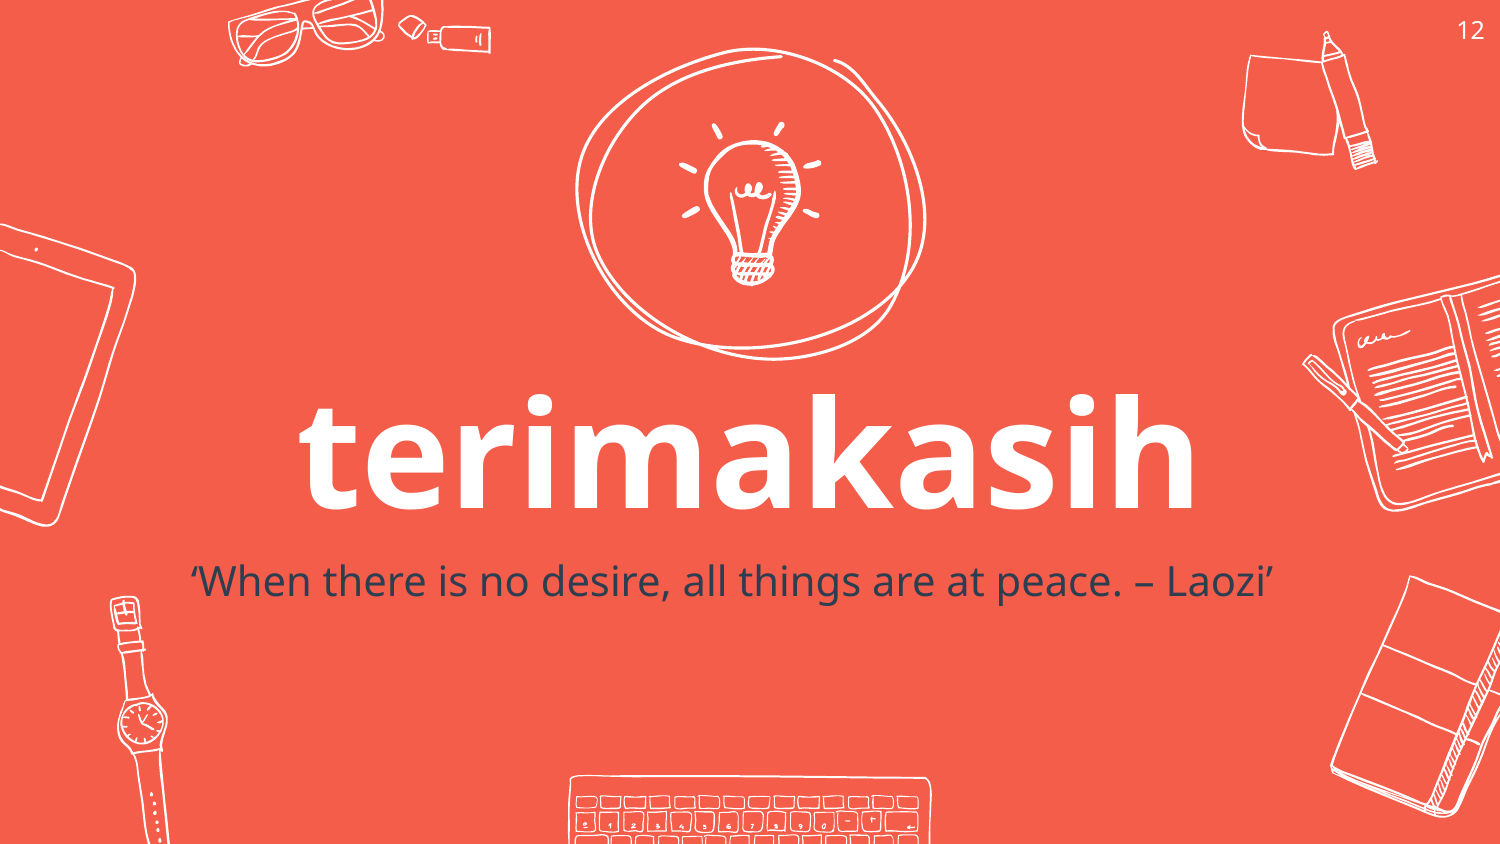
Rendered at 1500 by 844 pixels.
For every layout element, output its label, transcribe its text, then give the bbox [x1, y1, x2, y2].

text_box [703, 140, 801, 287]
text_box [679, 162, 697, 174]
text_box [773, 121, 785, 137]
text_box [803, 160, 822, 169]
text_box [681, 206, 700, 219]
text_box [802, 208, 820, 219]
subtitle ‘When there is no desire, all things are at peace. – Laozi’ [100, 540, 1365, 669]
title terimakasih [225, 400, 1275, 540]
text_box [711, 123, 723, 140]
text_box [576, 49, 925, 360]
slide_number 12 [1435, 0, 1500, 53]
